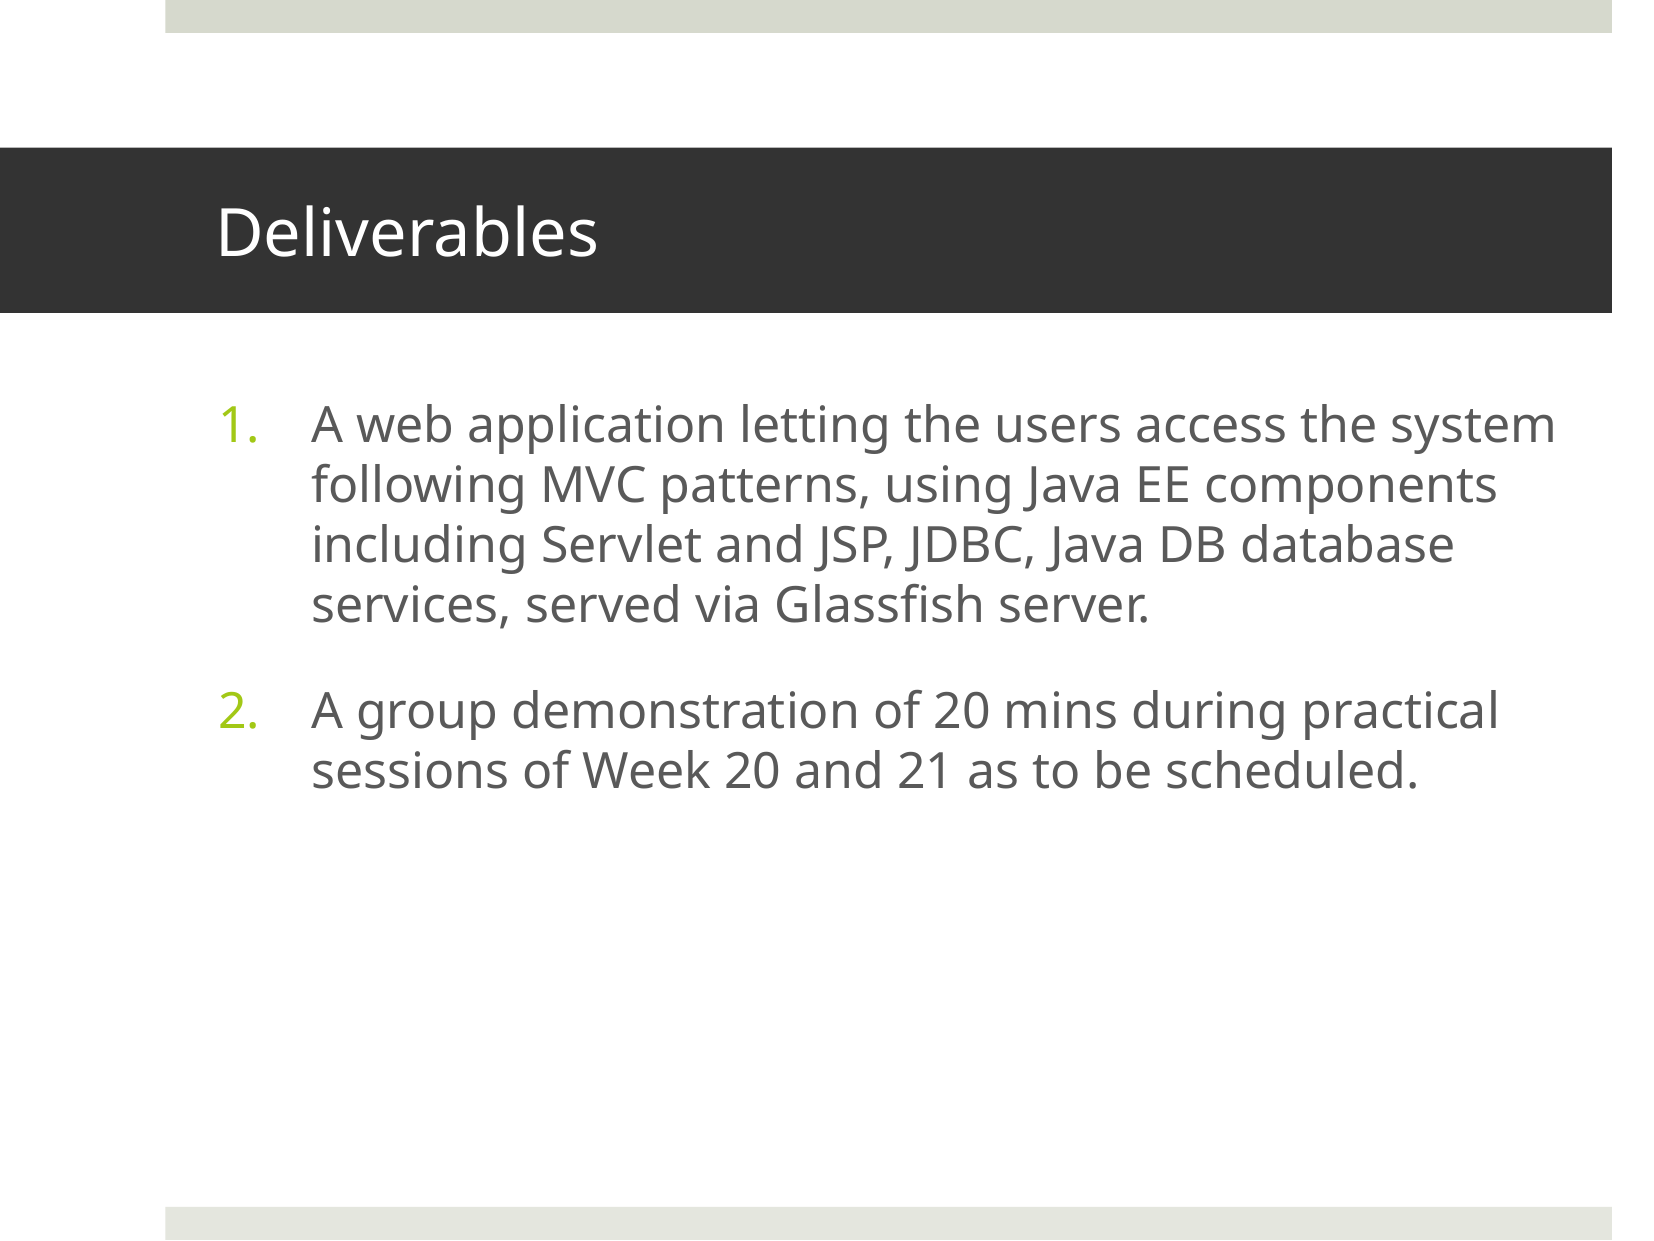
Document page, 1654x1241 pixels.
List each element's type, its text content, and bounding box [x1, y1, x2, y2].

list A web application letting the users access the system following MVC patterns, using Java EE components including Servlet and JSP, JDBC, Java DB database services, served via Glassfish server. A group demonstration of 20 mins during practical sessions of Week 20 and 21 as to be scheduled. [201, 383, 1578, 1134]
title Deliverables [0, 147, 1612, 313]
